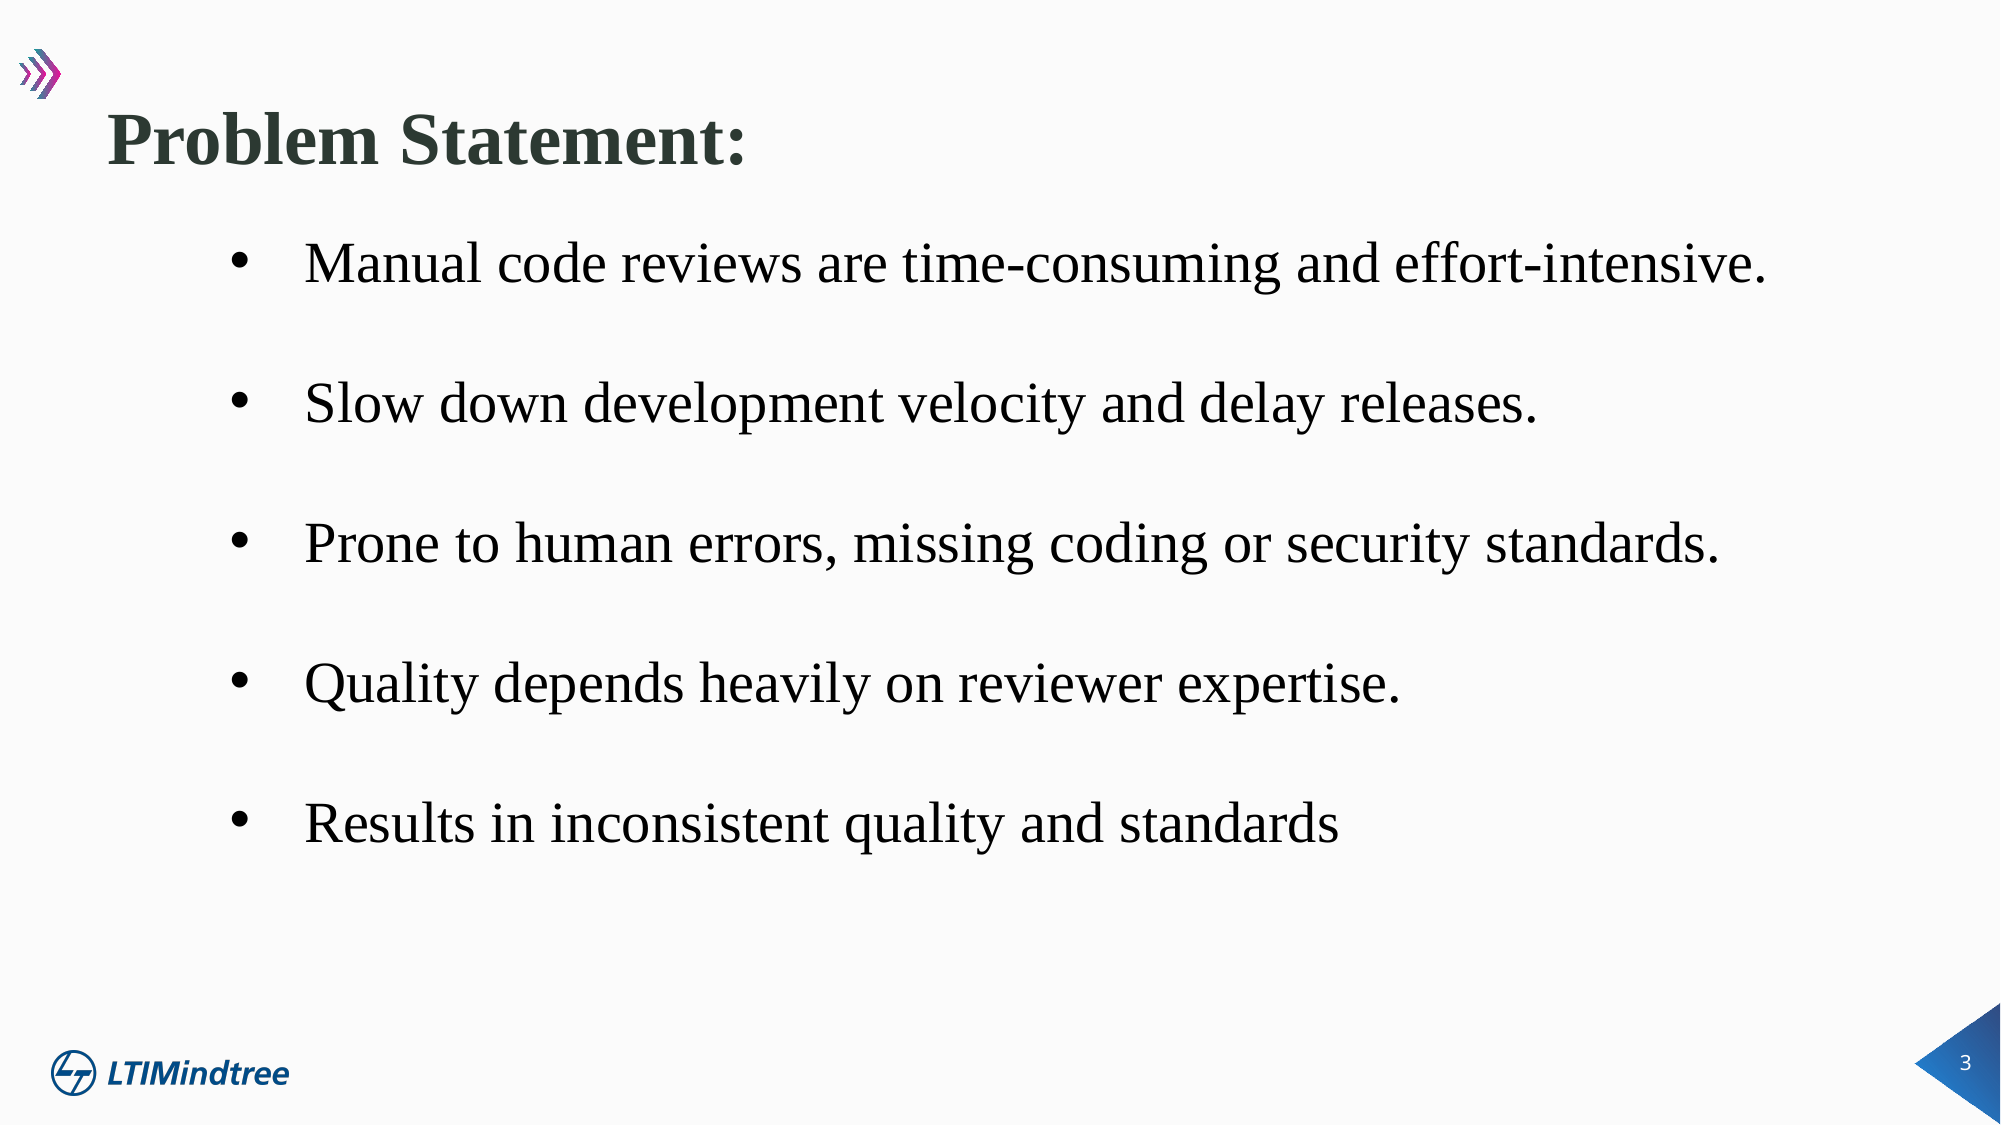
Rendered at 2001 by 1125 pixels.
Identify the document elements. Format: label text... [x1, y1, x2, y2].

picture [51, 1050, 289, 1096]
title Problem Statement: [107, 0, 1894, 182]
text_box Manual code reviews are time-consuming and effort-intensive. Slow down development velocity and delay releases. Prone to human errors, missing coding or security standards. Quality depends heavily on reviewer expertise. Results in inconsistent quality and standards [214, 216, 1839, 1072]
